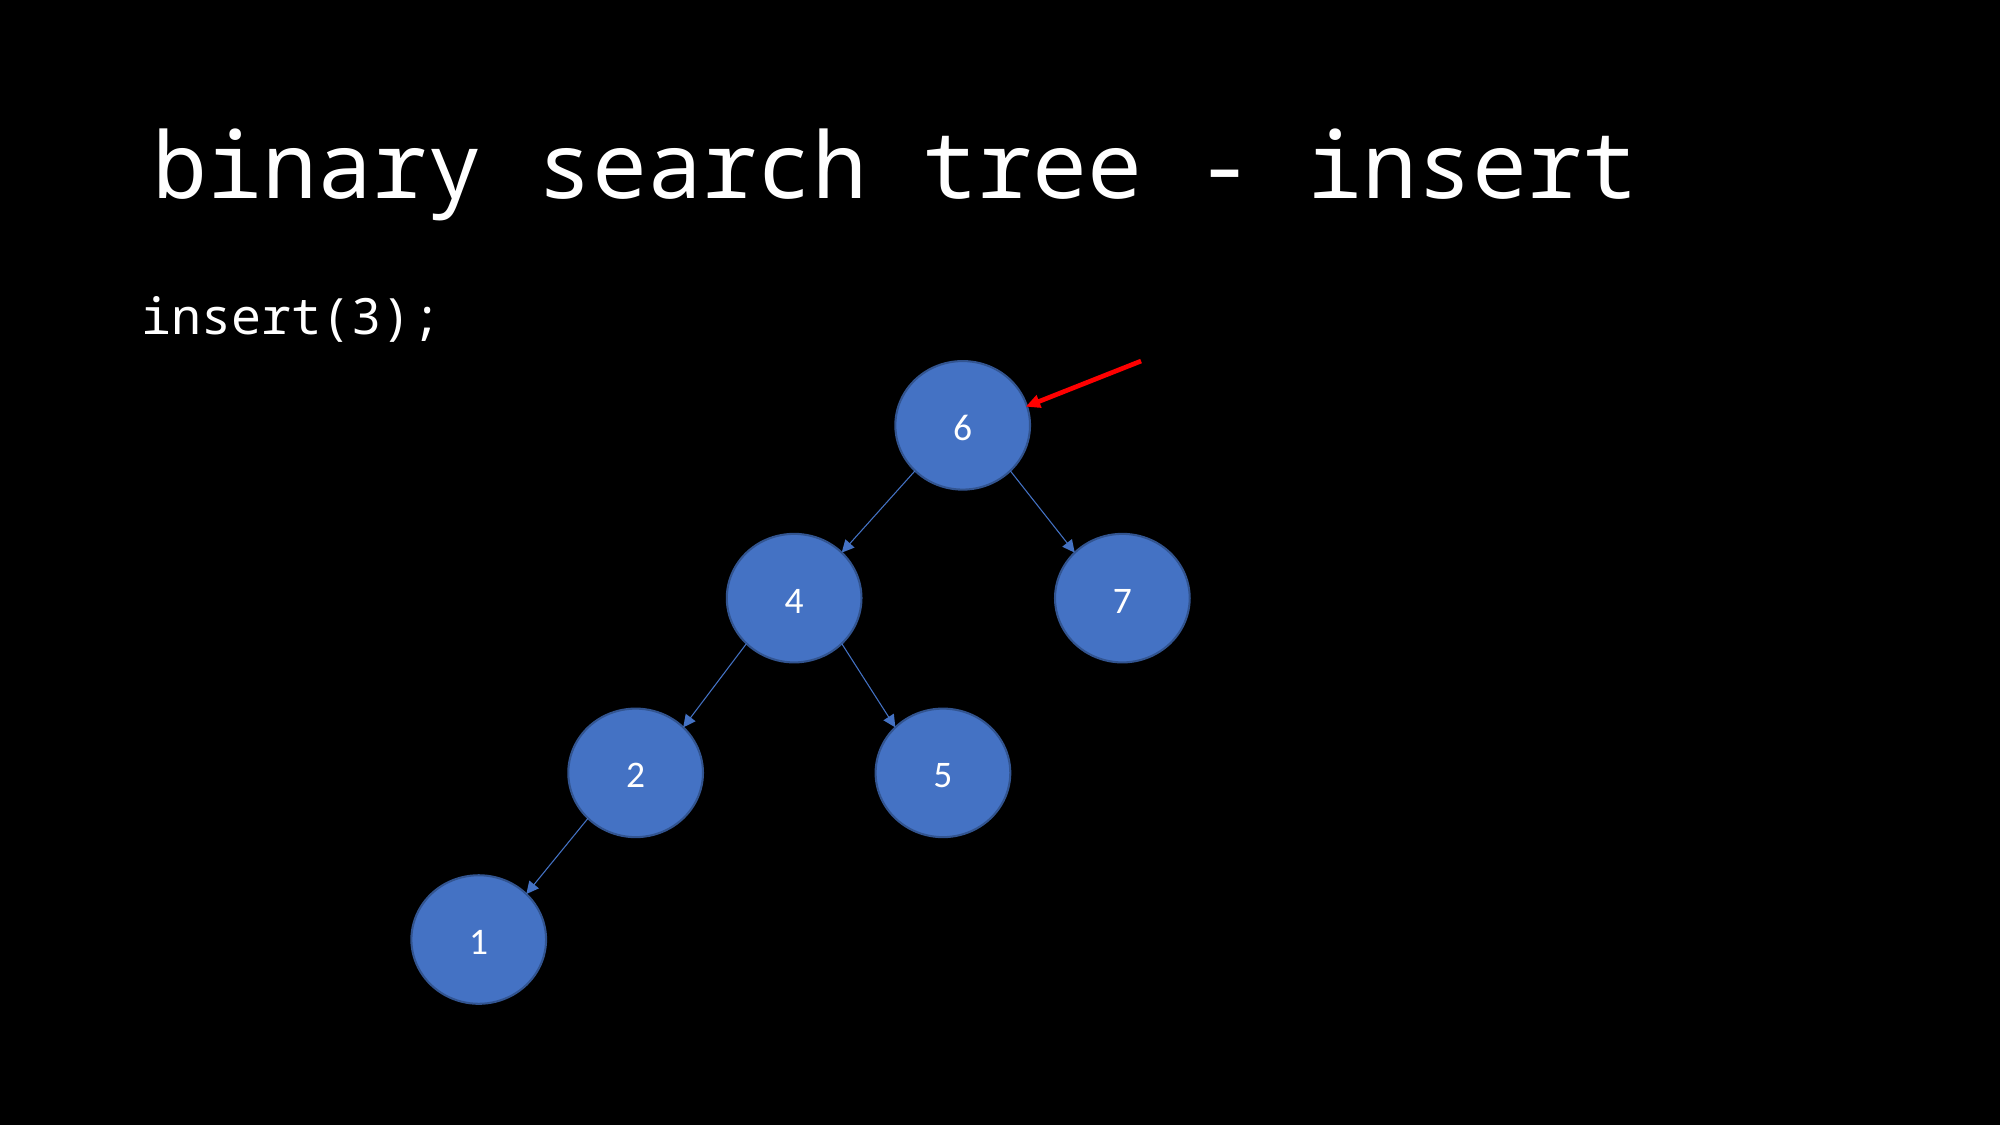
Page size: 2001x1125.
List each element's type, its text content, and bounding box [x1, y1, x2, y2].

title binary search tree - insert [137, 59, 1863, 278]
text_box 4 [725, 532, 863, 664]
text_box 5 [874, 707, 1012, 839]
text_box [1026, 360, 1142, 407]
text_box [1010, 470, 1075, 553]
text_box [841, 643, 896, 728]
text_box 7 [1053, 532, 1191, 664]
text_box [526, 818, 588, 895]
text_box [841, 470, 916, 553]
text_box insert(3); [127, 277, 457, 352]
text_box 6 [894, 360, 1032, 491]
text_box 2 [567, 707, 705, 839]
text_box 1 [410, 874, 548, 1005]
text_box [683, 643, 747, 728]
